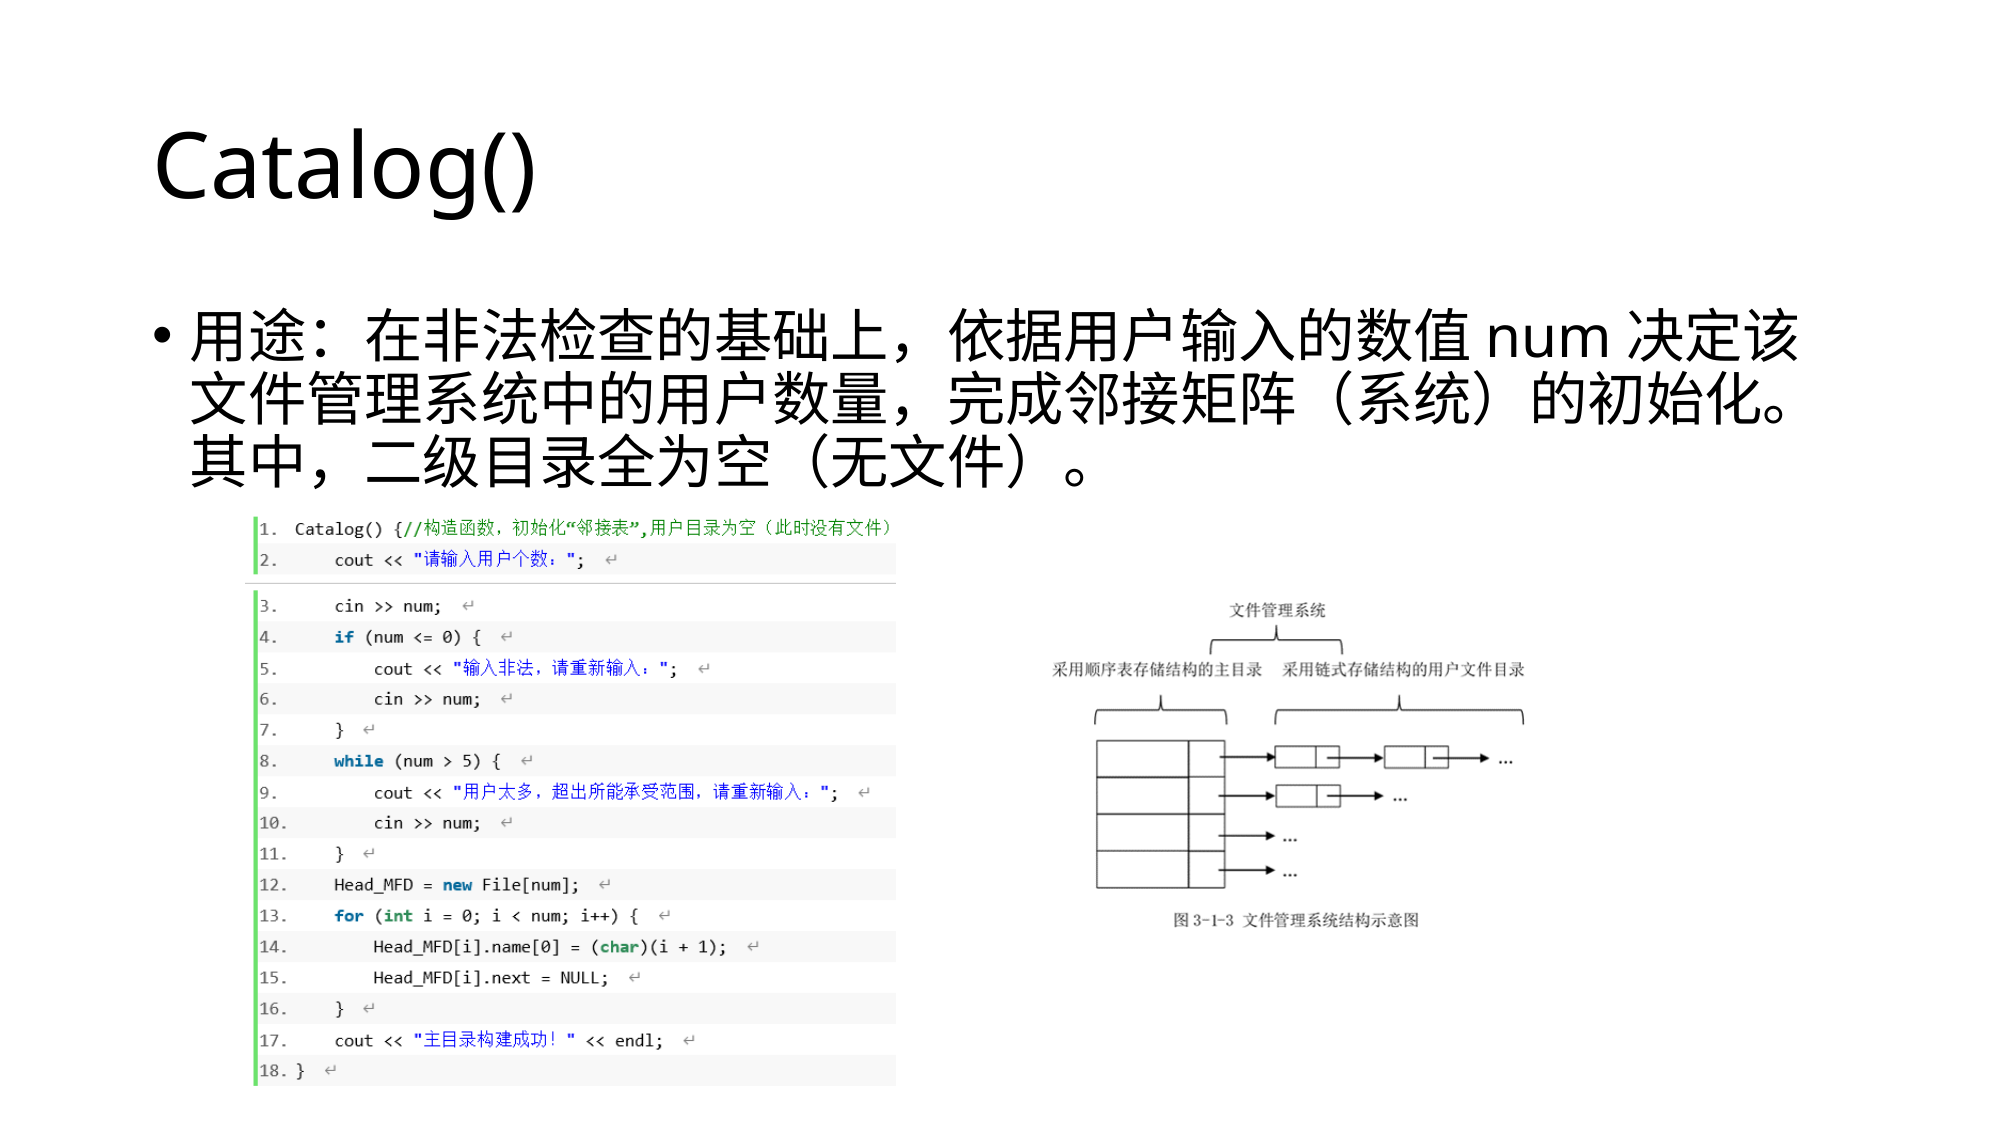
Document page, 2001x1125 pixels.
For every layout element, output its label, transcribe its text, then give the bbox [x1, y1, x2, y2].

title Catalog() [137, 59, 1863, 278]
picture [1029, 583, 1538, 945]
list 用途：在非法检查的基础上，依据用户输入的数值num决定该文件管理系统中的用户数量，完成邻接矩阵（系统）的初始化。其中，二级目录全为空（无文件）。 [137, 299, 1863, 1014]
picture [245, 506, 896, 1087]
